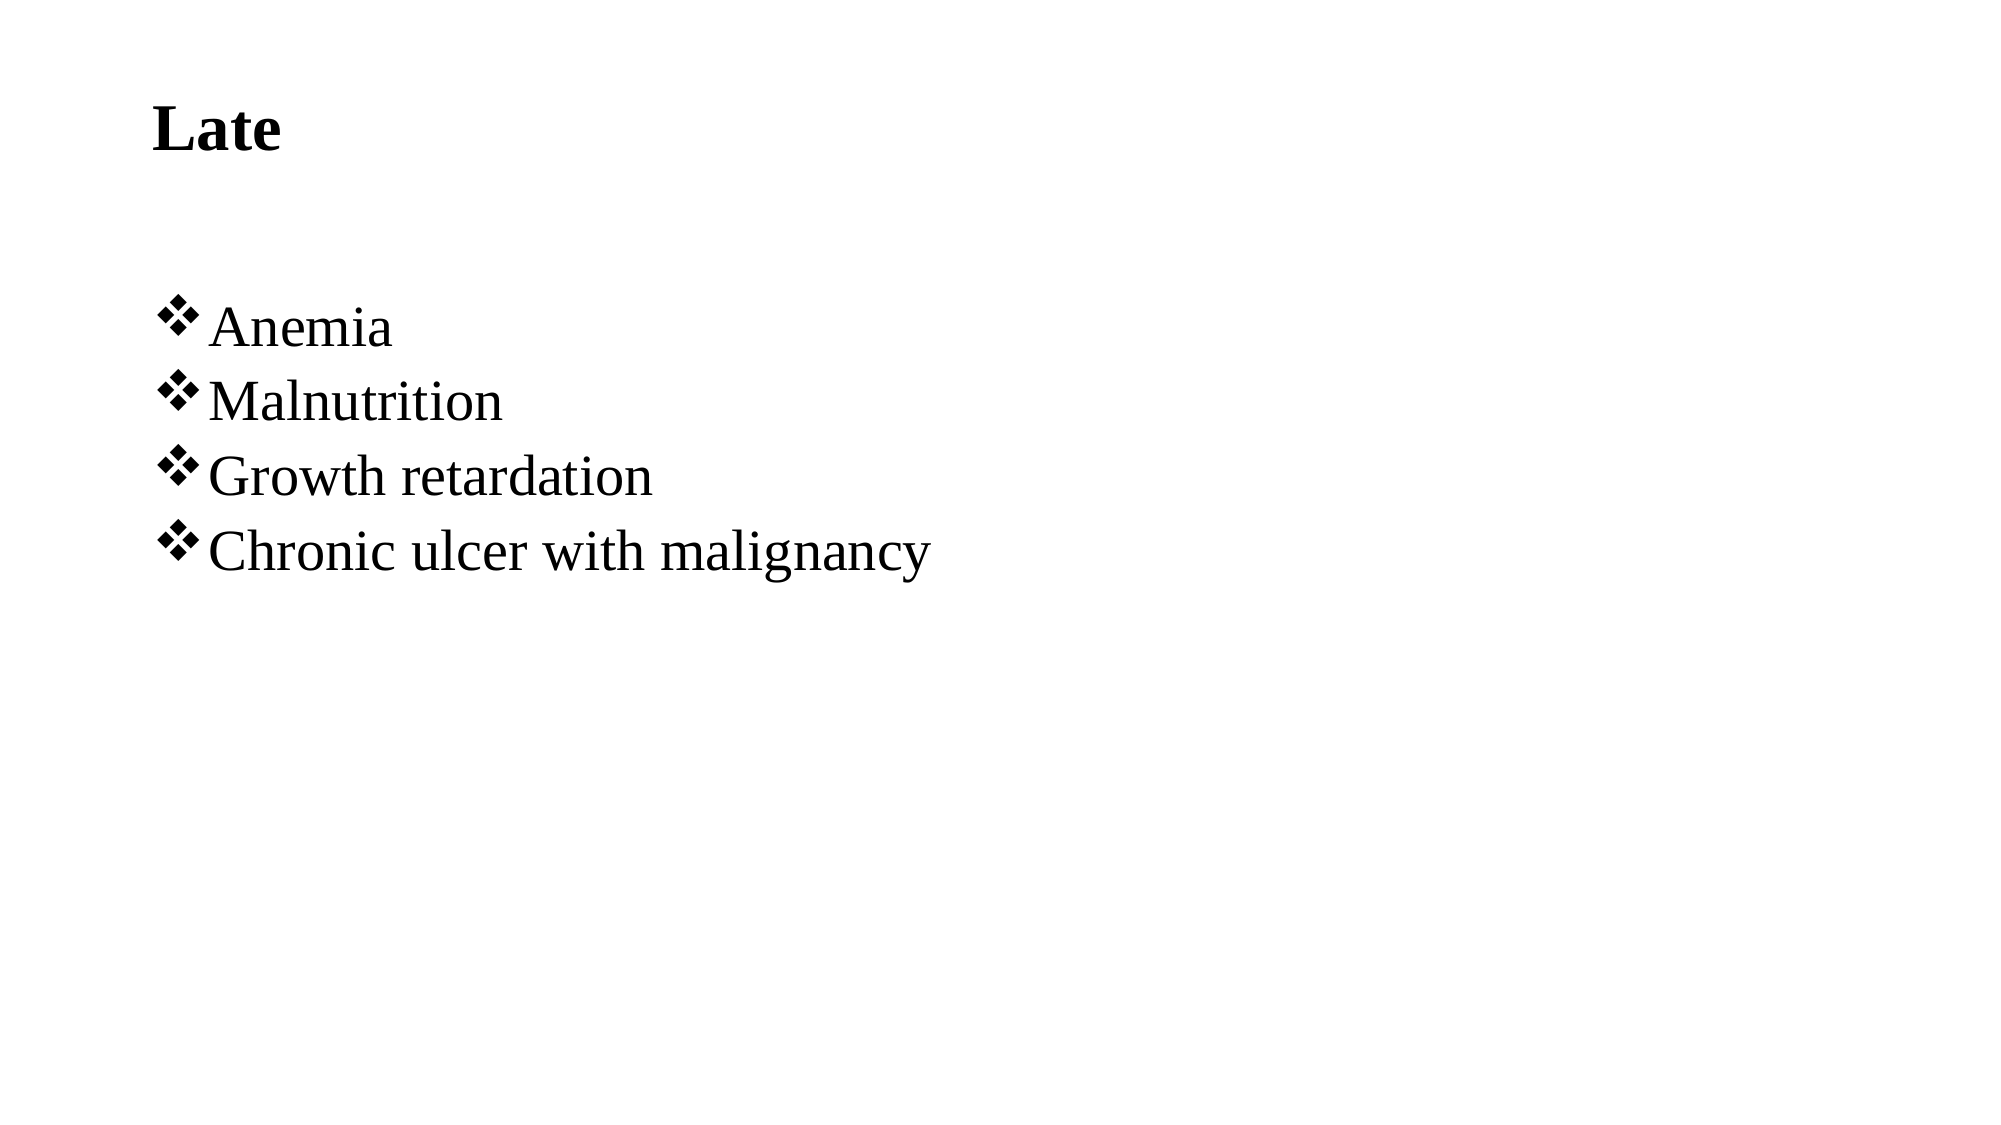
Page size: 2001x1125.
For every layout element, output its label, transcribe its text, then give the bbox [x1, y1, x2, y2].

list Late Anemia Malnutrition Growth retardation Chronic ulcer with malignancy [137, 71, 1863, 1014]
